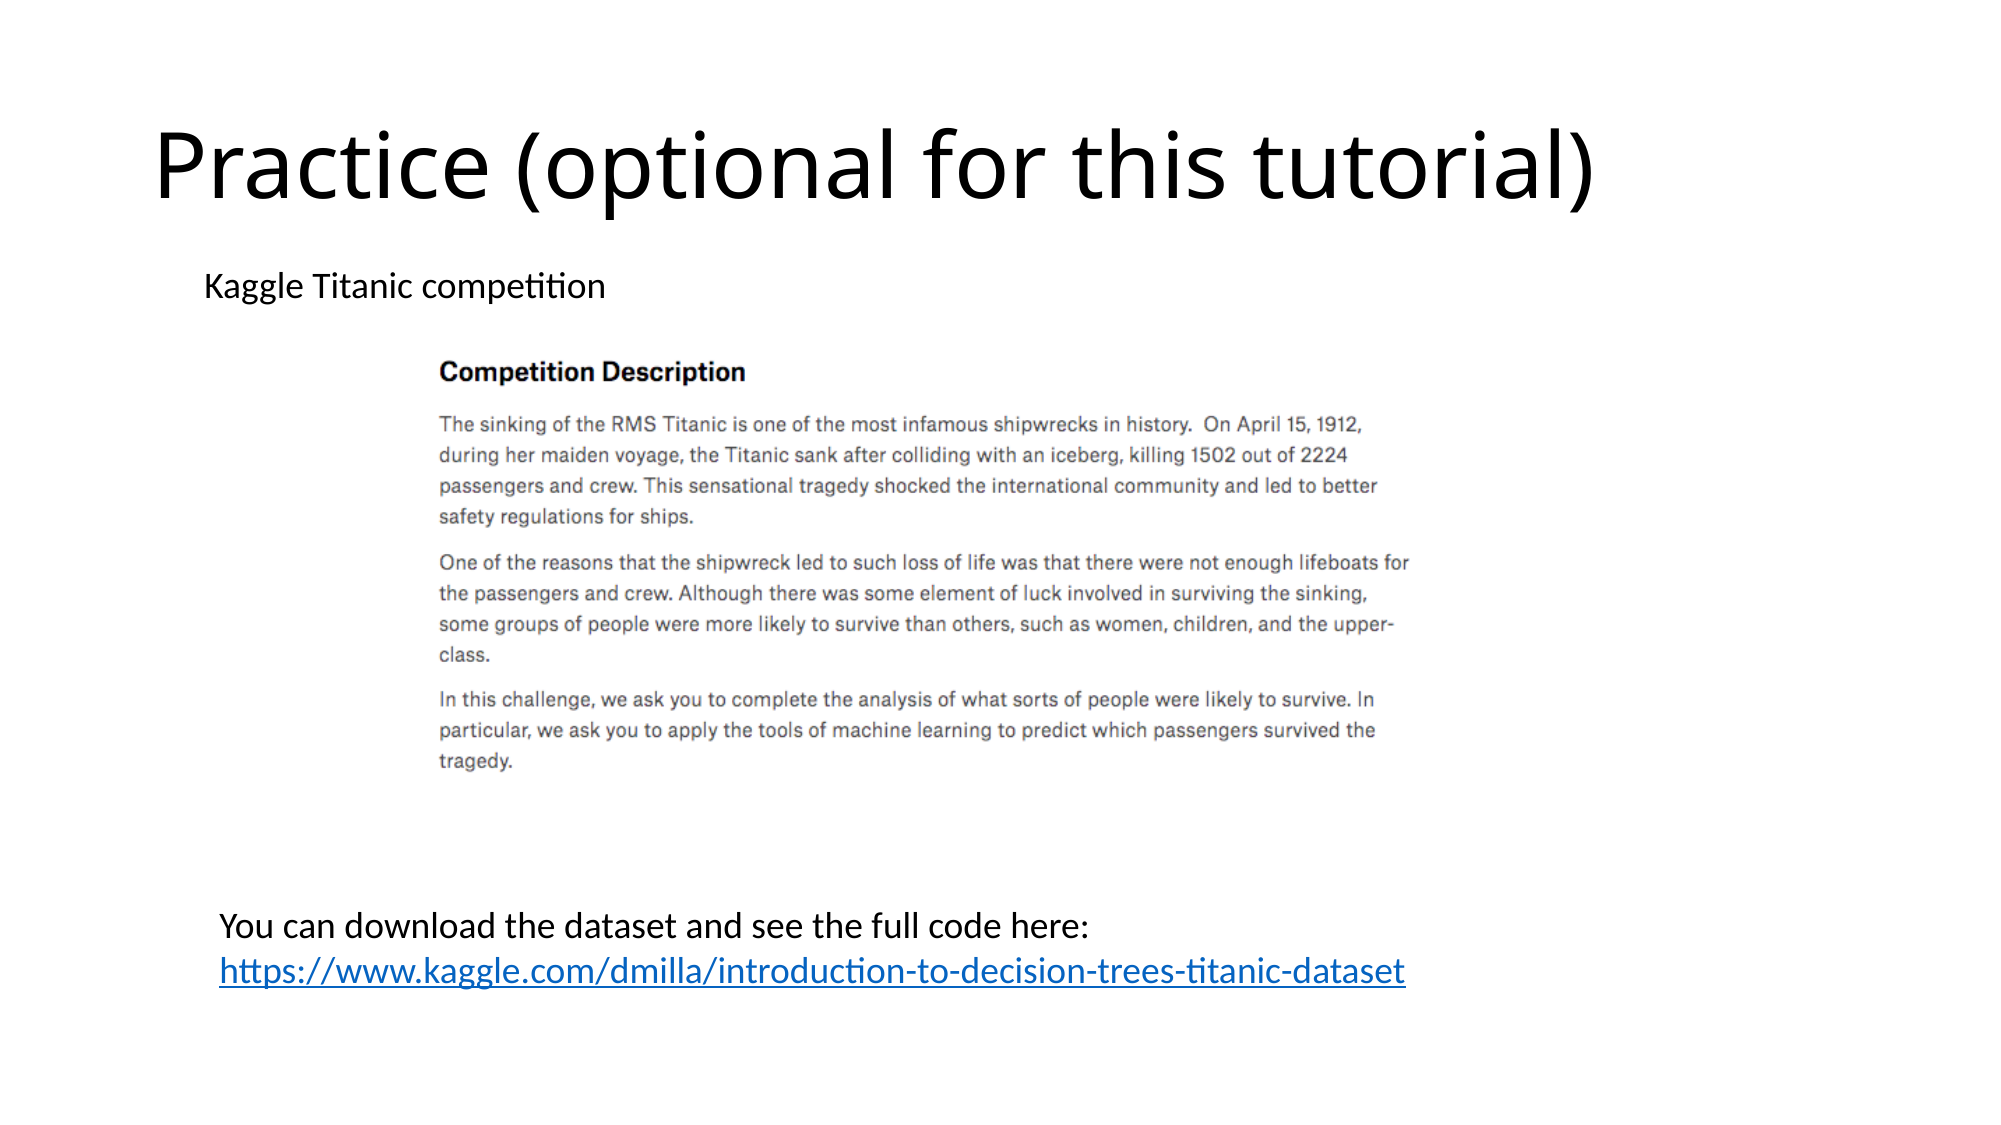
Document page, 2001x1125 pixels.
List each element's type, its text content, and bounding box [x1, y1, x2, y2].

text_box You can download the dataset and see the full code here: https://www.kaggle.com/dmilla/introduction-to-decision-trees-titanic-dataset [204, 893, 1506, 999]
picture [414, 345, 1439, 796]
text_box Kaggle Titanic competition [189, 253, 703, 314]
title Practice (optional for this tutorial) [137, 59, 1863, 278]
